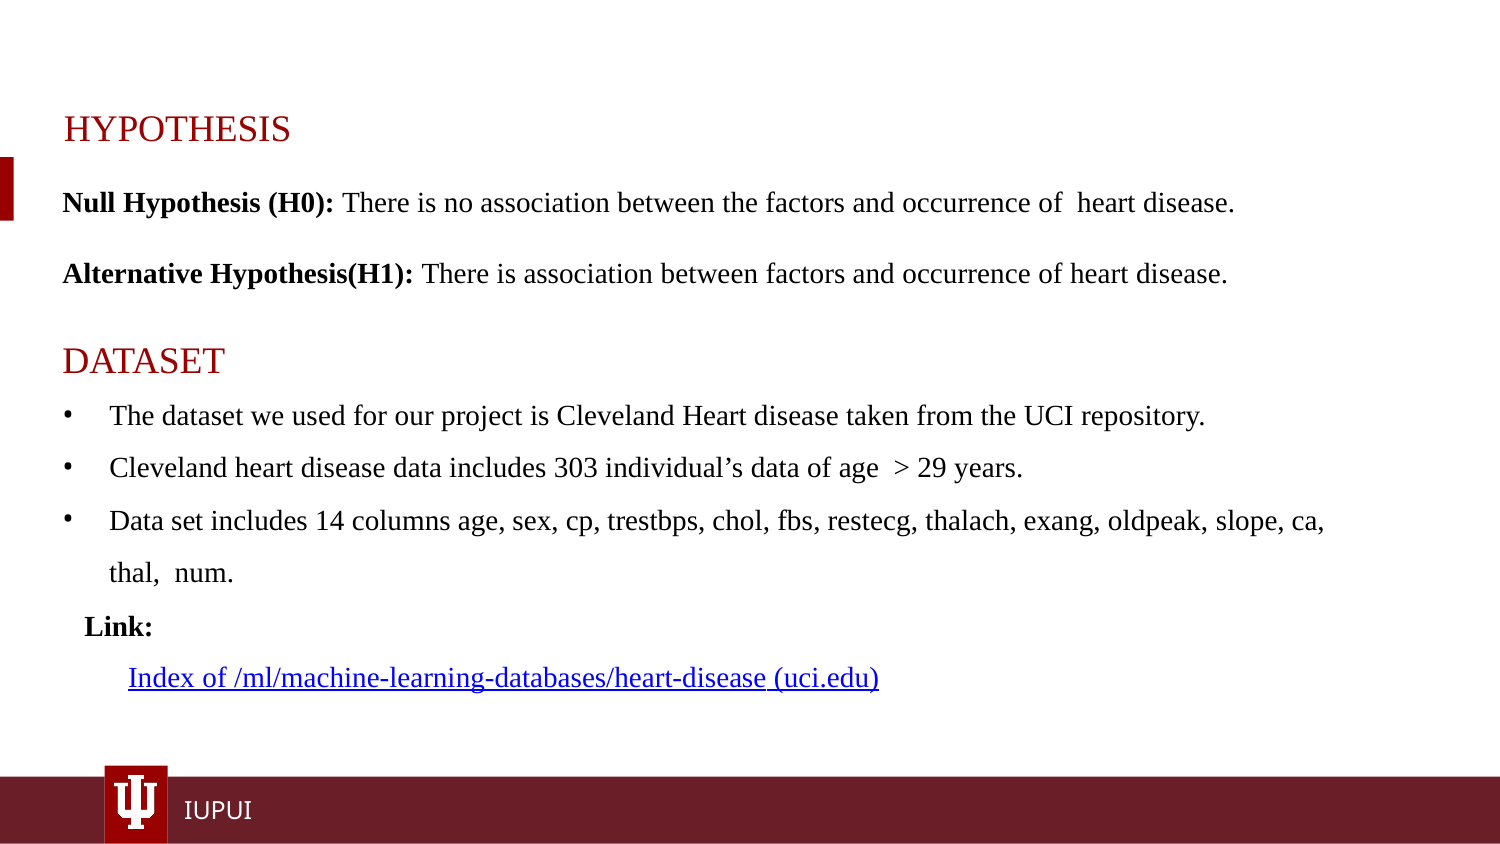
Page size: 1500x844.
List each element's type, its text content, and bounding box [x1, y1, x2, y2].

title HYPOTHESIS [61, 101, 296, 181]
picture [114, 774, 157, 829]
footer IUPUI [182, 794, 253, 844]
text_box Null Hypothesis (H0): There is no association between the factors and occurrence of heart disease. Alternative Hypothesis(H1): There is association between factors and occurrence of heart disease. DATASET The dataset we used for our project is Cleveland Heart disease taken from the UCI repository. Cleveland heart disease data includes 303 individual’s data of age > 29 years. Data set includes 14 columns age, sex, cp, trestbps, chol, fbs, restecg, thalach, exang, oldpeak, slope, ca, thal, num. Link: Index of /ml/machine-learning-databases/heart-disease (uci.edu) [60, 181, 1384, 694]
